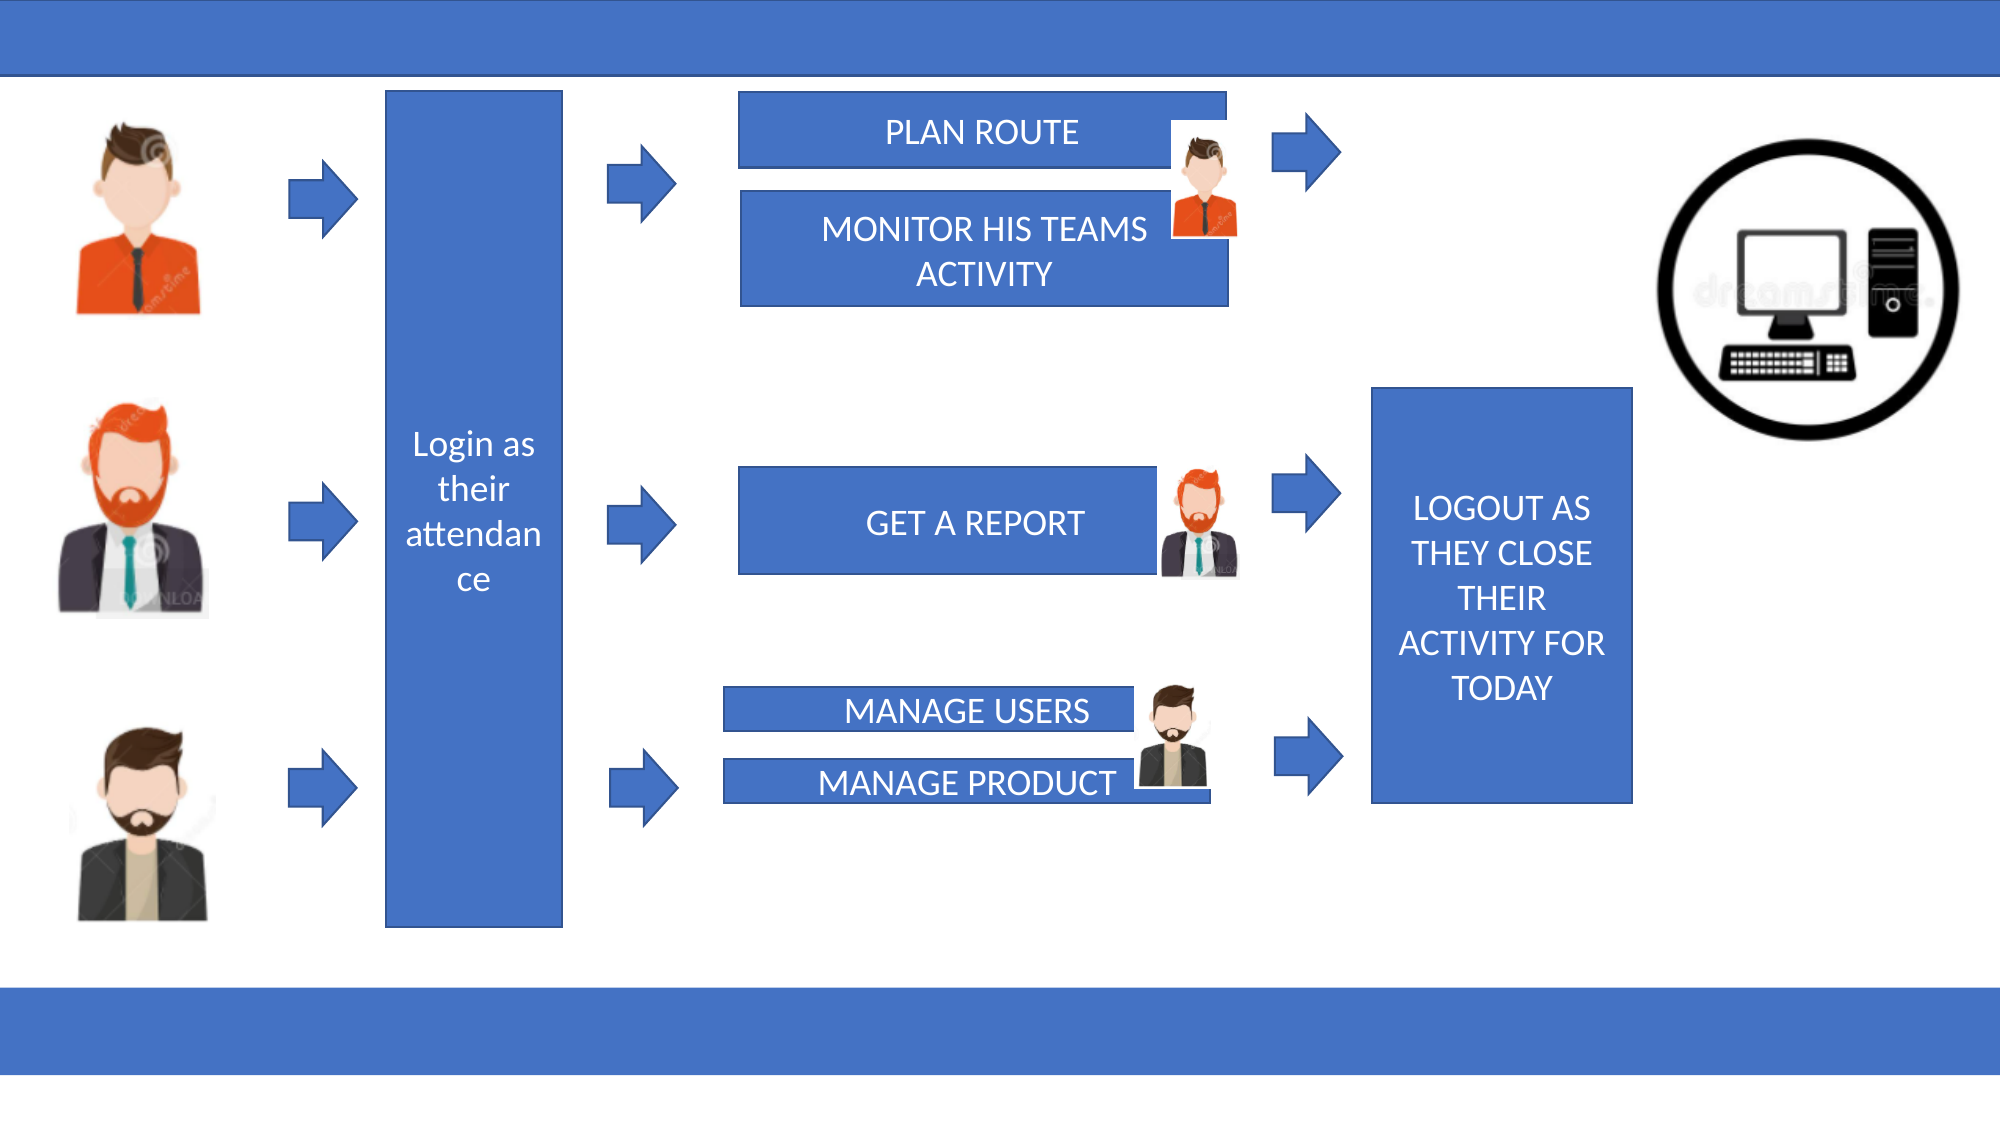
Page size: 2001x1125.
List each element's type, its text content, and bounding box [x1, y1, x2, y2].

text_box [1271, 111, 1342, 193]
text_box [125, 986, 1929, 1077]
text_box [0, 0, 2000, 77]
picture [1171, 120, 1241, 239]
text_box [1919, 987, 2000, 1076]
text_box GET A REPORT [738, 466, 1157, 575]
text_box [1271, 452, 1342, 534]
text_box [288, 481, 359, 562]
text_box [0, 987, 135, 1076]
text_box [1273, 715, 1344, 797]
picture [69, 717, 216, 927]
text_box MANAGE PRODUCT [723, 758, 1211, 804]
text_box [606, 143, 677, 225]
text_box PLAN ROUTE [738, 91, 1227, 169]
picture [1157, 464, 1240, 580]
text_box LOGOUT AS THEY CLOSE THEIR ACTIVITY FOR TODAY [1371, 387, 1633, 804]
text_box [609, 747, 680, 829]
picture [51, 397, 209, 619]
text_box [287, 747, 358, 829]
text_box [288, 158, 359, 240]
text_box [606, 484, 677, 566]
text_box Login as their attendance [385, 90, 563, 928]
picture [1615, 107, 1991, 456]
picture [1134, 679, 1211, 789]
text_box MANAGE USERS [723, 686, 1134, 732]
text_box MONITOR HIS TEAMS ACTIVITY [740, 190, 1229, 307]
picture [74, 91, 208, 320]
